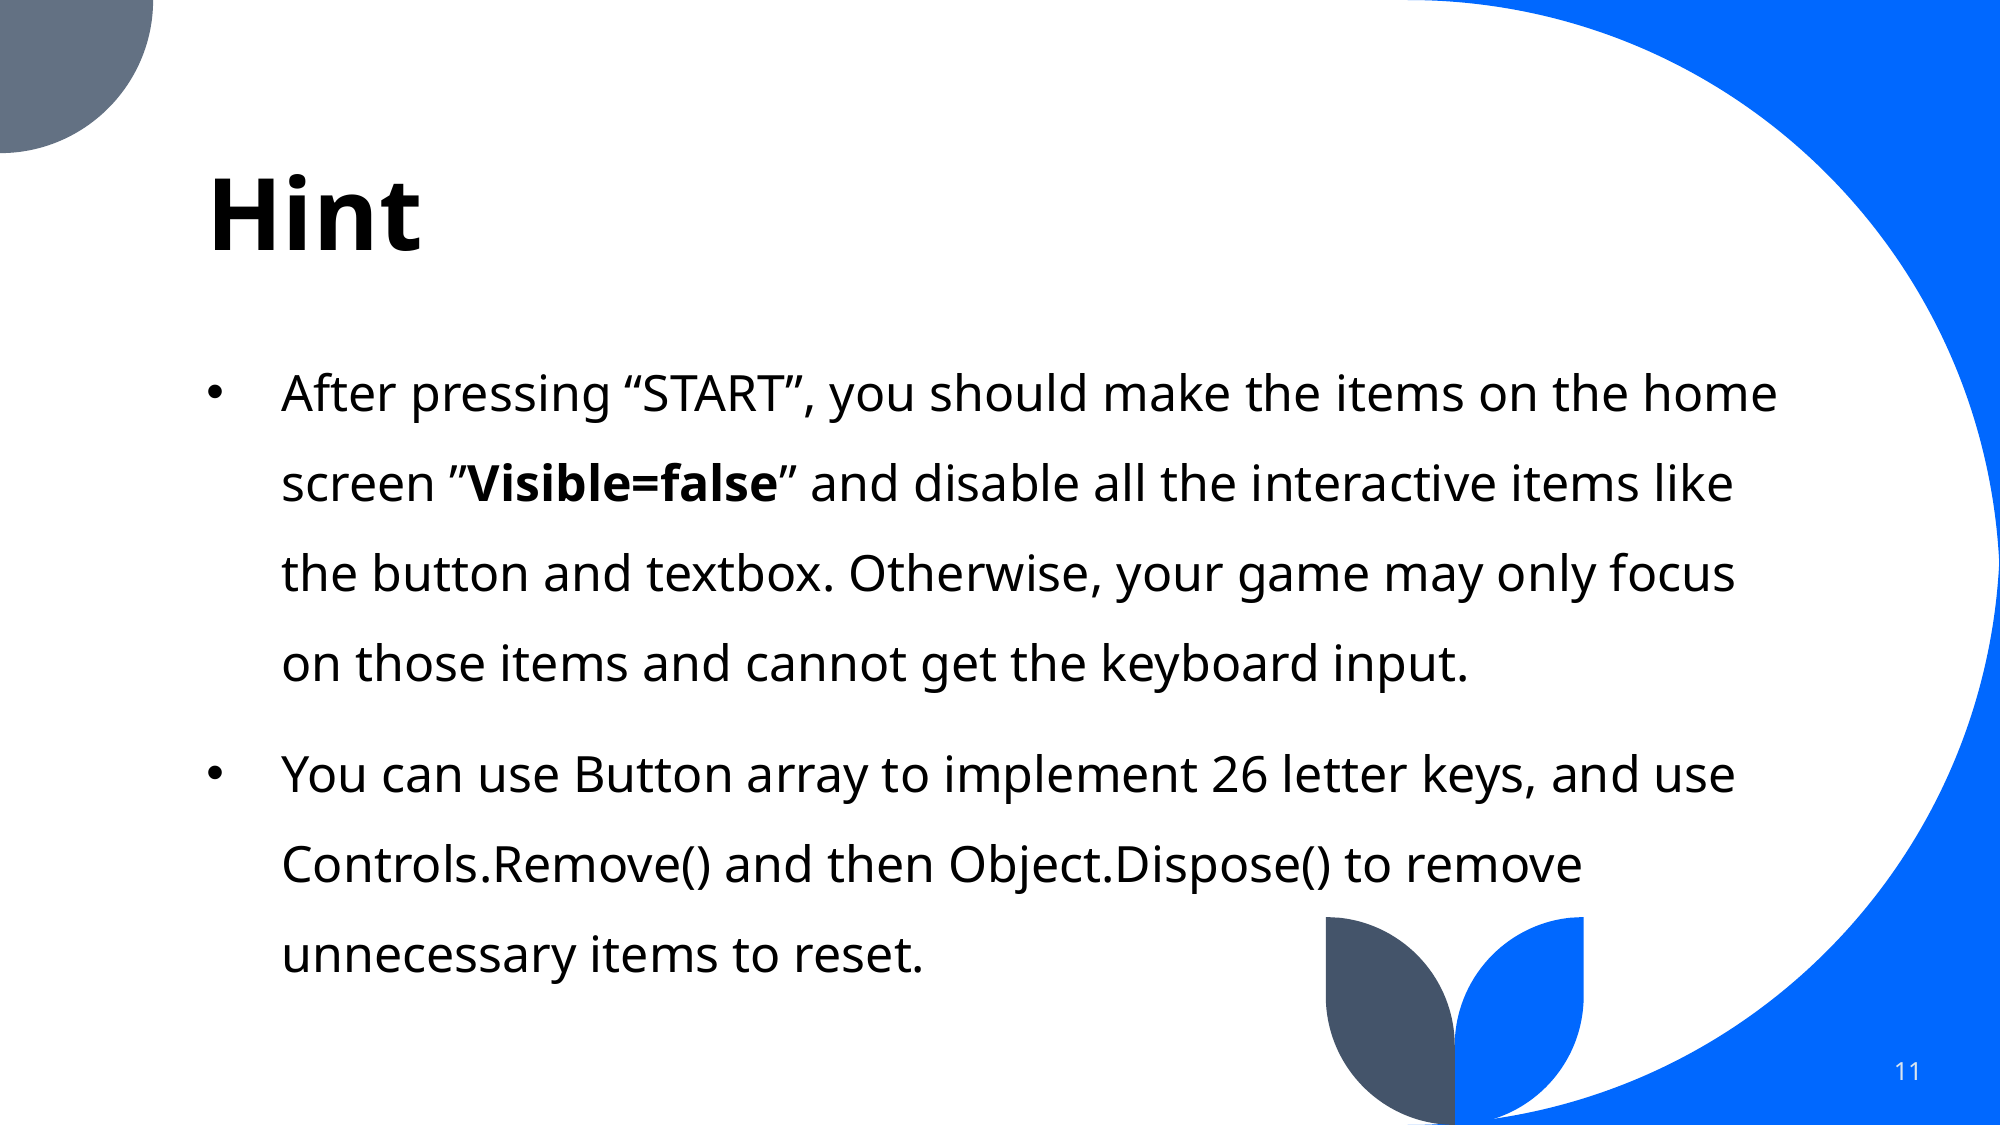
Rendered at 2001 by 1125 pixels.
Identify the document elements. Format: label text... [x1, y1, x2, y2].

title Hint [191, 62, 1796, 280]
list After pressing “START”, you should make the items on the home screen ”Visible=false” and disable all the interactive items like the button and textbox. Otherwise, your game may only focus on those items and cannot get the keyboard input. You can use Button array to implement 26 letter keys, and use Controls.Remove() and then Object.Dispose() to remove unnecessary items to reset. [191, 324, 1810, 999]
slide_number 11 [1665, 1042, 1938, 1103]
